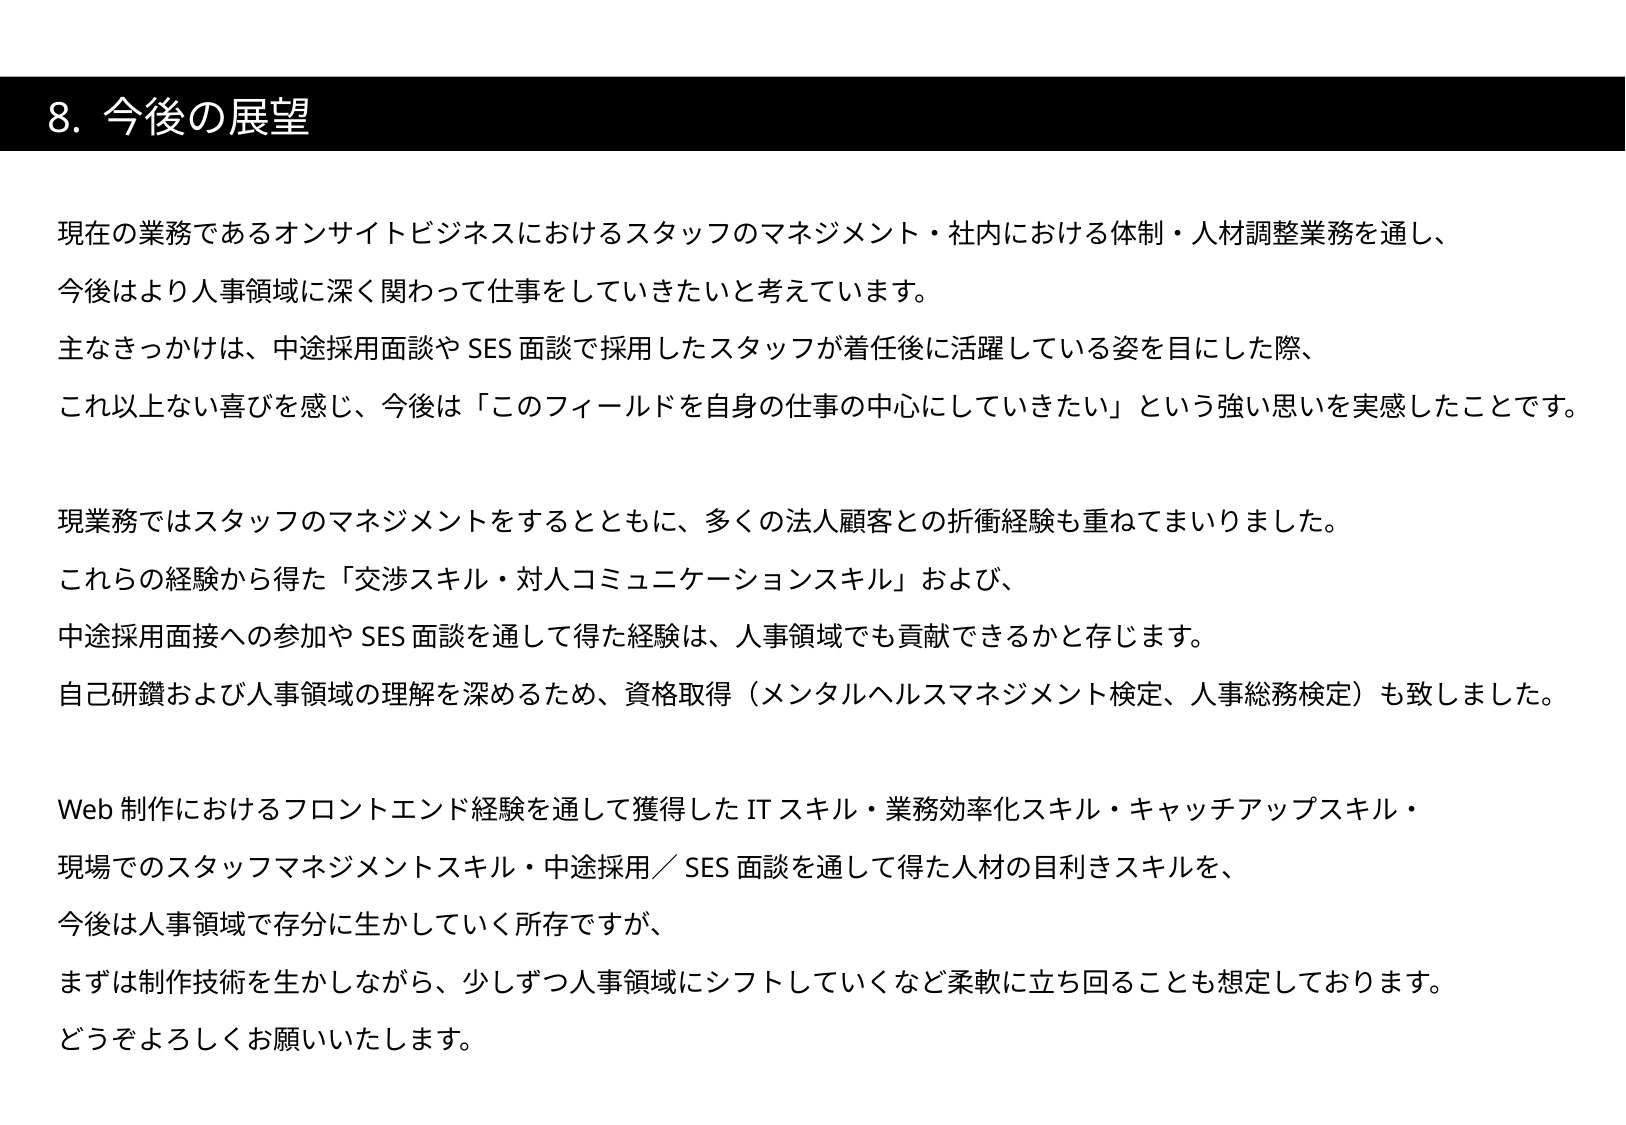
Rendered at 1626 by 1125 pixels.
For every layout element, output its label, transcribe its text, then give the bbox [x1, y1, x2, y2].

text_box 現在の業務であるオンサイトビジネスにおけるスタッフのマネジメント・社内における体制・人材調整業務を通し、 今後はより人事領域に深く関わって仕事をしていきたいと考えています。 主なきっかけは、中途採用面談やSES面談で採用したスタッフが着任後に活躍している姿を目にした際、 これ以上ない喜びを感じ、今後は「このフィールドを自身の仕事の中心にしていきたい」という強い思いを実感したことです。 現業務ではスタッフのマネジメントをするとともに、多くの法人顧客との折衝経験も重ねてまいりました。 これらの経験から得た「交渉スキル・対人コミュニケーションスキル」および、 中途採用面接への参加やSES面談を通して得た経験は、人事領域でも貢献できるかと存じます。 自己研鑽および人事領域の理解を深めるため、資格取得（メンタルヘルスマネジメント検定、人事総務検定）も致しました。 Web制作におけるフロントエンド経験を通して獲得したITスキル・業務効率化スキル・キャッチアップスキル・ 現場でのスタッフマネジメントスキル・中途採用／SES面談を通して得た人材の目利きスキルを、 今後は人事領域で存分に生かしていく所存ですが、 まずは制作技術を生かしながら、少しずつ人事領域にシフトしていくなど柔軟に立ち回ることも想定しております。 どうぞよろしくお願いいたします。 [42, 184, 1610, 1063]
text_box 8. 今後の展望 [0, 76, 1625, 151]
